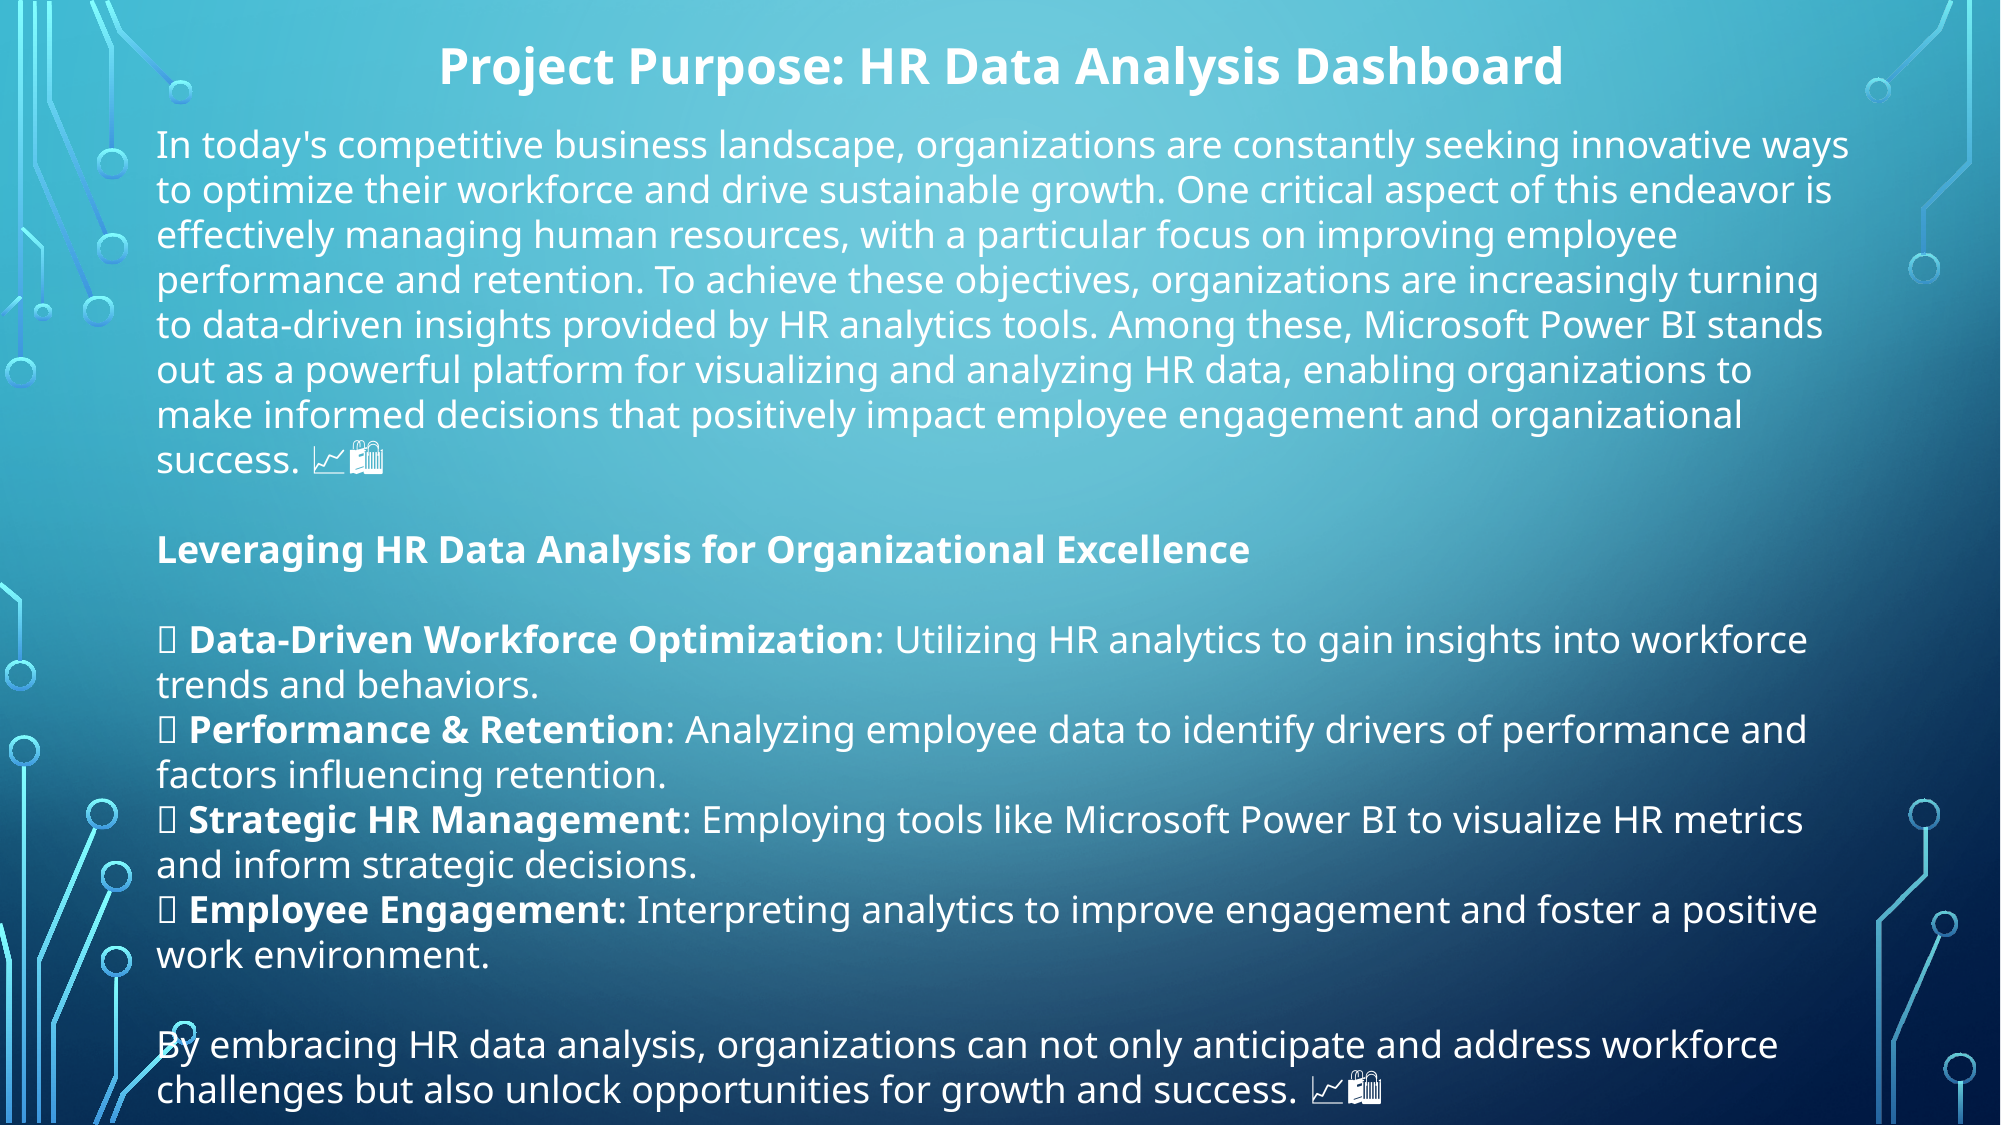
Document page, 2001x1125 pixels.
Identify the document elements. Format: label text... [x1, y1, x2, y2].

text_box Project Purpose: HR Data Analysis Dashboard [408, 27, 1596, 103]
text_box In today's competitive business landscape, organizations are constantly seeking innovative ways to optimize their workforce and drive sustainable growth. One critical aspect of this endeavor is effectively managing human resources, with a particular focus on improving employee performance and retention. To achieve these objectives, organizations are increasingly turning to data-driven insights provided by HR analytics tools. Among these, Microsoft Power BI stands out as a powerful platform for visualizing and analyzing HR data, enabling organizations to make informed decisions that positively impact employee engagement and organizational success. 📈🛍️ Leveraging HR Data Analysis for Organizational Excellence 📌 Data-Driven Workforce Optimization: Utilizing HR analytics to gain insights into workforce trends and behaviors. 📌 Performance & Retention: Analyzing employee data to identify drivers of performance and factors influencing retention. 📌 Strategic HR Management: Employing tools like Microsoft Power BI to visualize HR metrics and inform strategic decisions. 📌 Employee Engagement: Interpreting analytics to improve engagement and foster a positive work environment. By embracing HR data analysis, organizations can not only anticipate and address workforce challenges but also unlock opportunities for growth and success. 📈🛍️ [141, 113, 1873, 1125]
